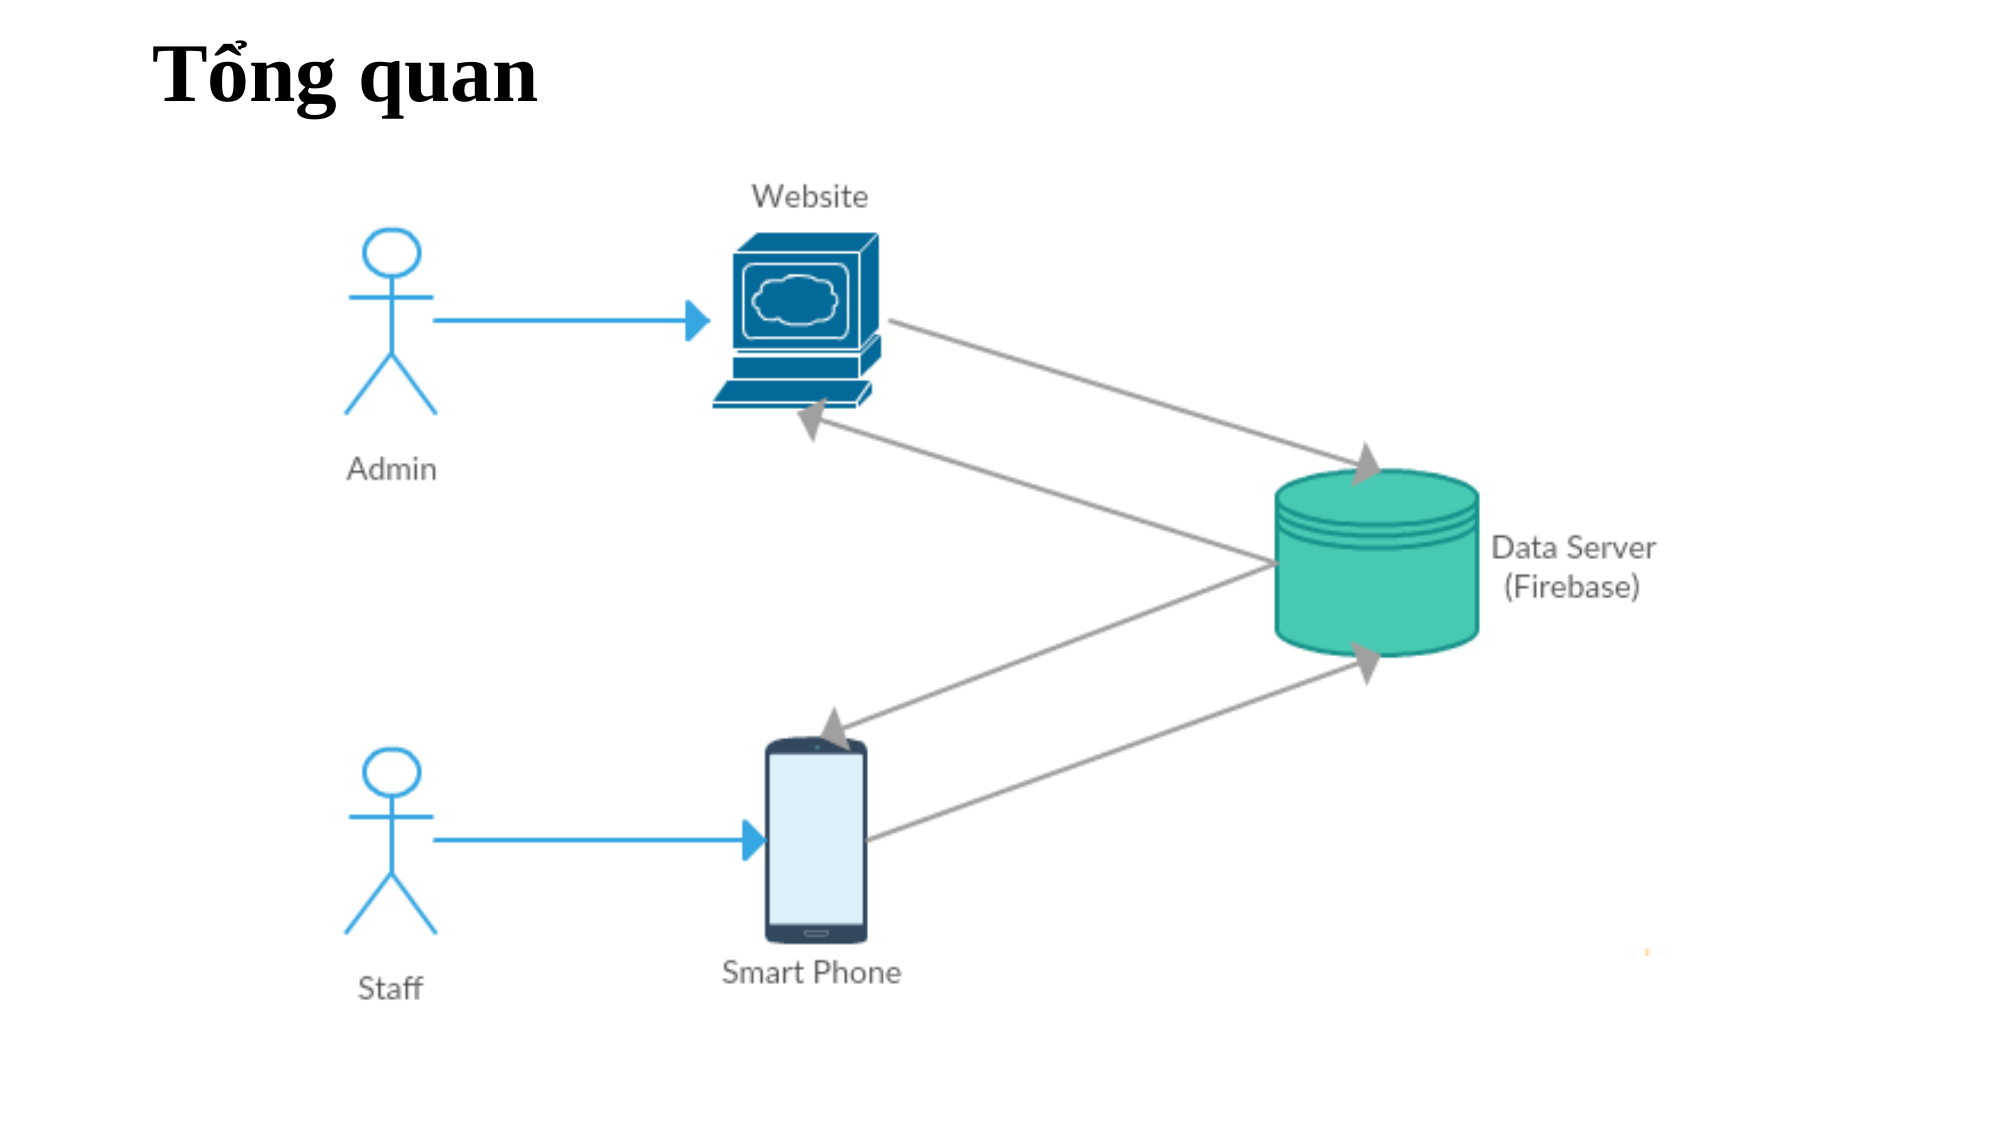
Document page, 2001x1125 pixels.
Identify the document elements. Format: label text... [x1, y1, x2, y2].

picture [322, 148, 1678, 1037]
title Tổng quan [137, 0, 1863, 149]
